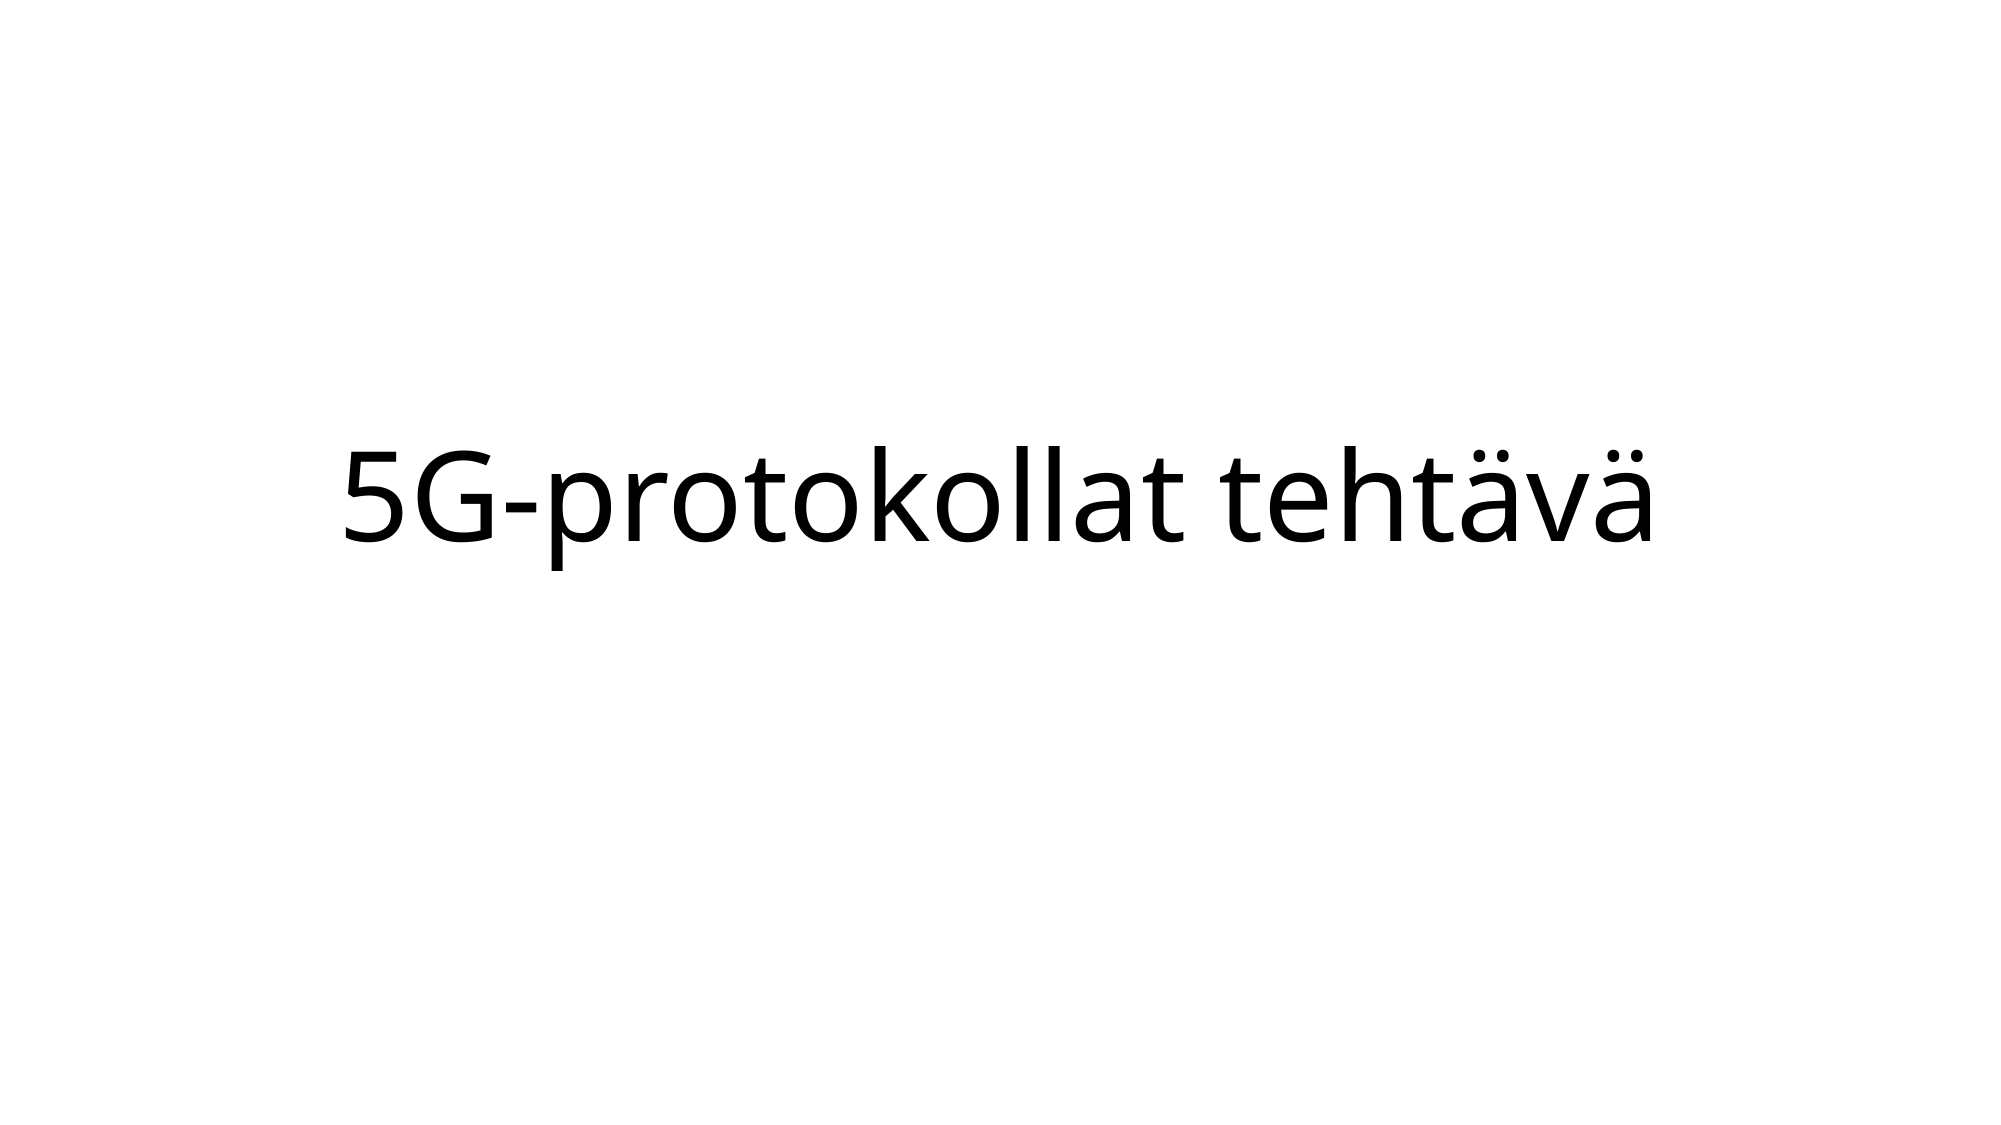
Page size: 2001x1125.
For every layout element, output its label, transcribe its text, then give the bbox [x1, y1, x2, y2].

title 5G-protokollat tehtävä [249, 184, 1750, 576]
